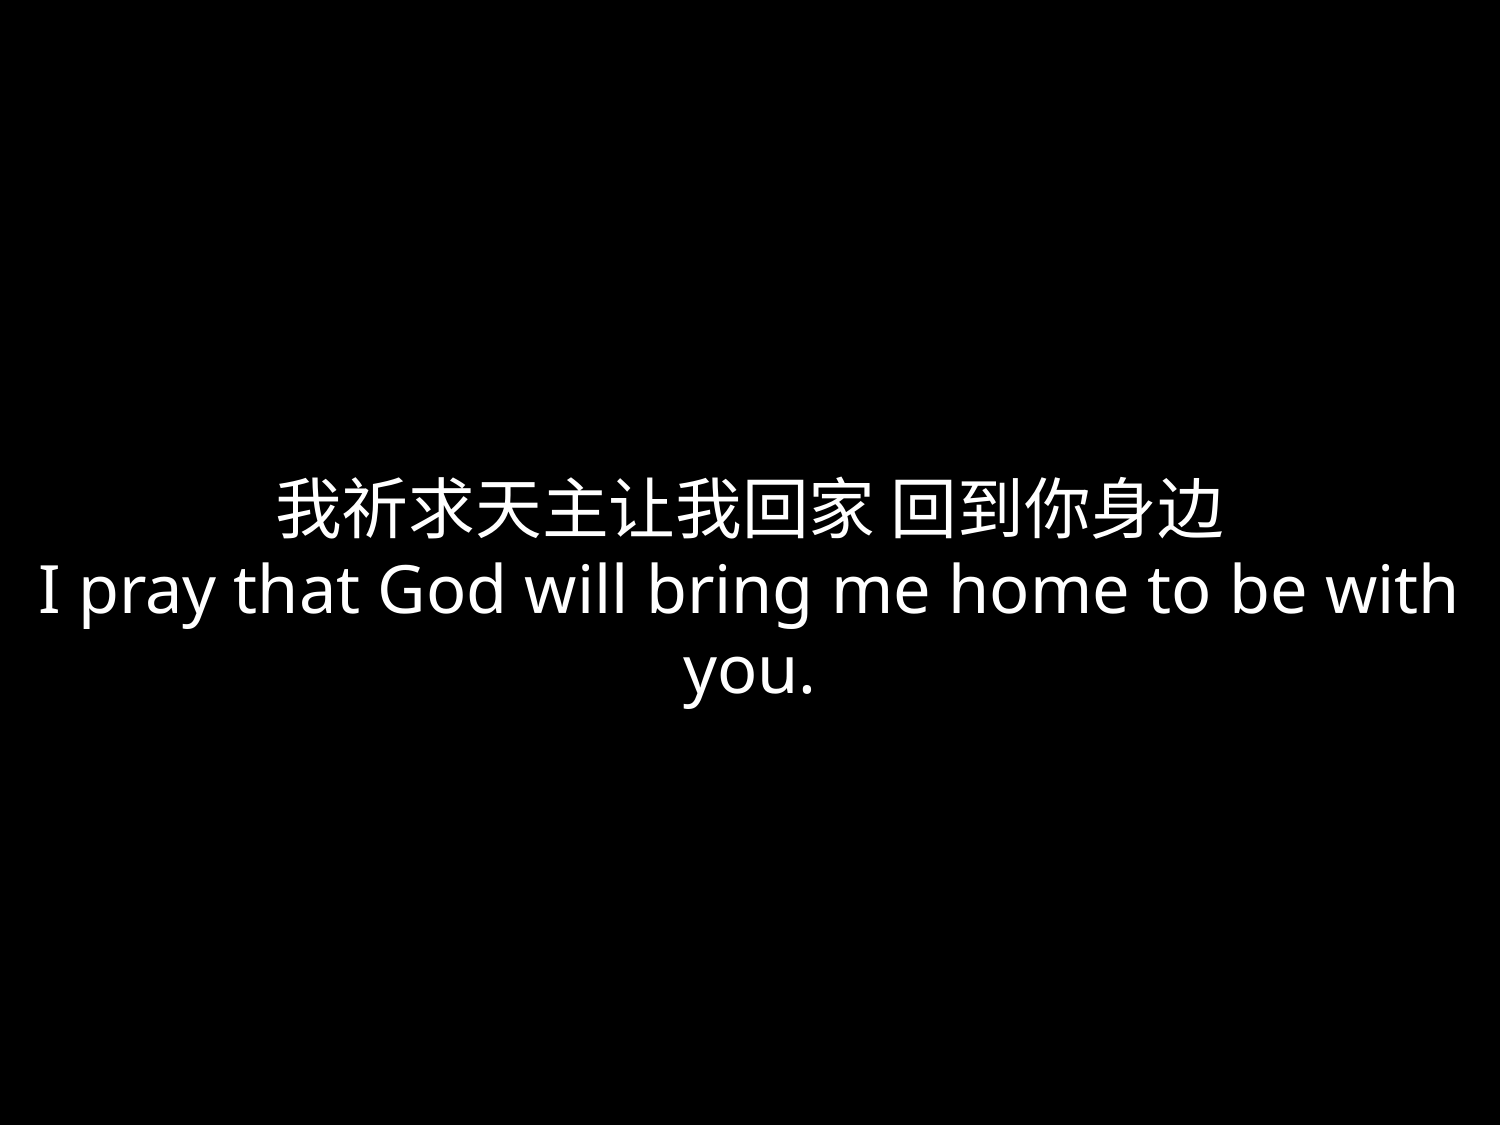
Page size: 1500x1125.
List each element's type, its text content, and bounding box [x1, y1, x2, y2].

text_box 我祈求天主让我回家 回到你身边 I pray that God will bring me home to be with you. [0, 466, 1500, 707]
